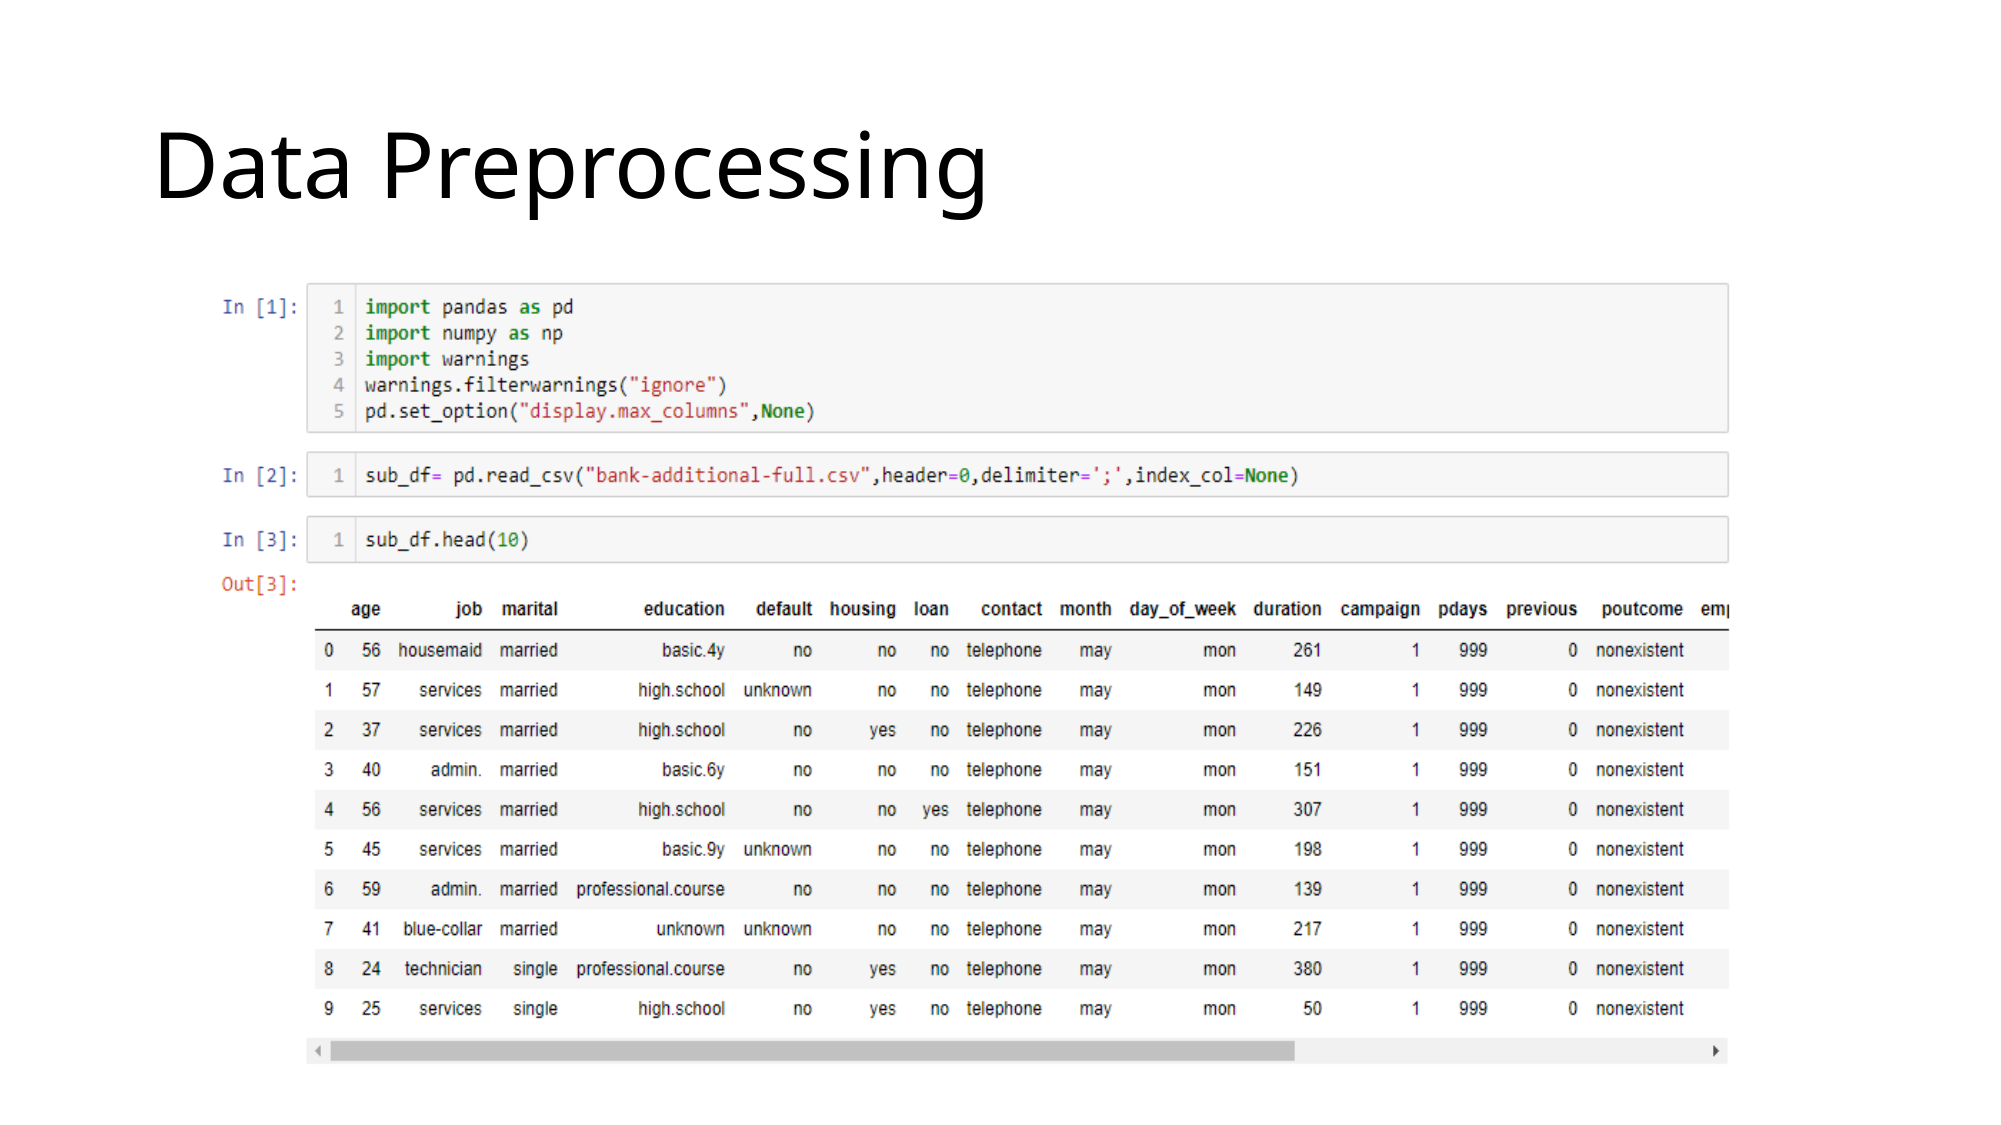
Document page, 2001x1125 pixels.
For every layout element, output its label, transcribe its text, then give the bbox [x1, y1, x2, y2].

title Data Preprocessing [137, 59, 1863, 278]
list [137, 277, 1757, 1078]
